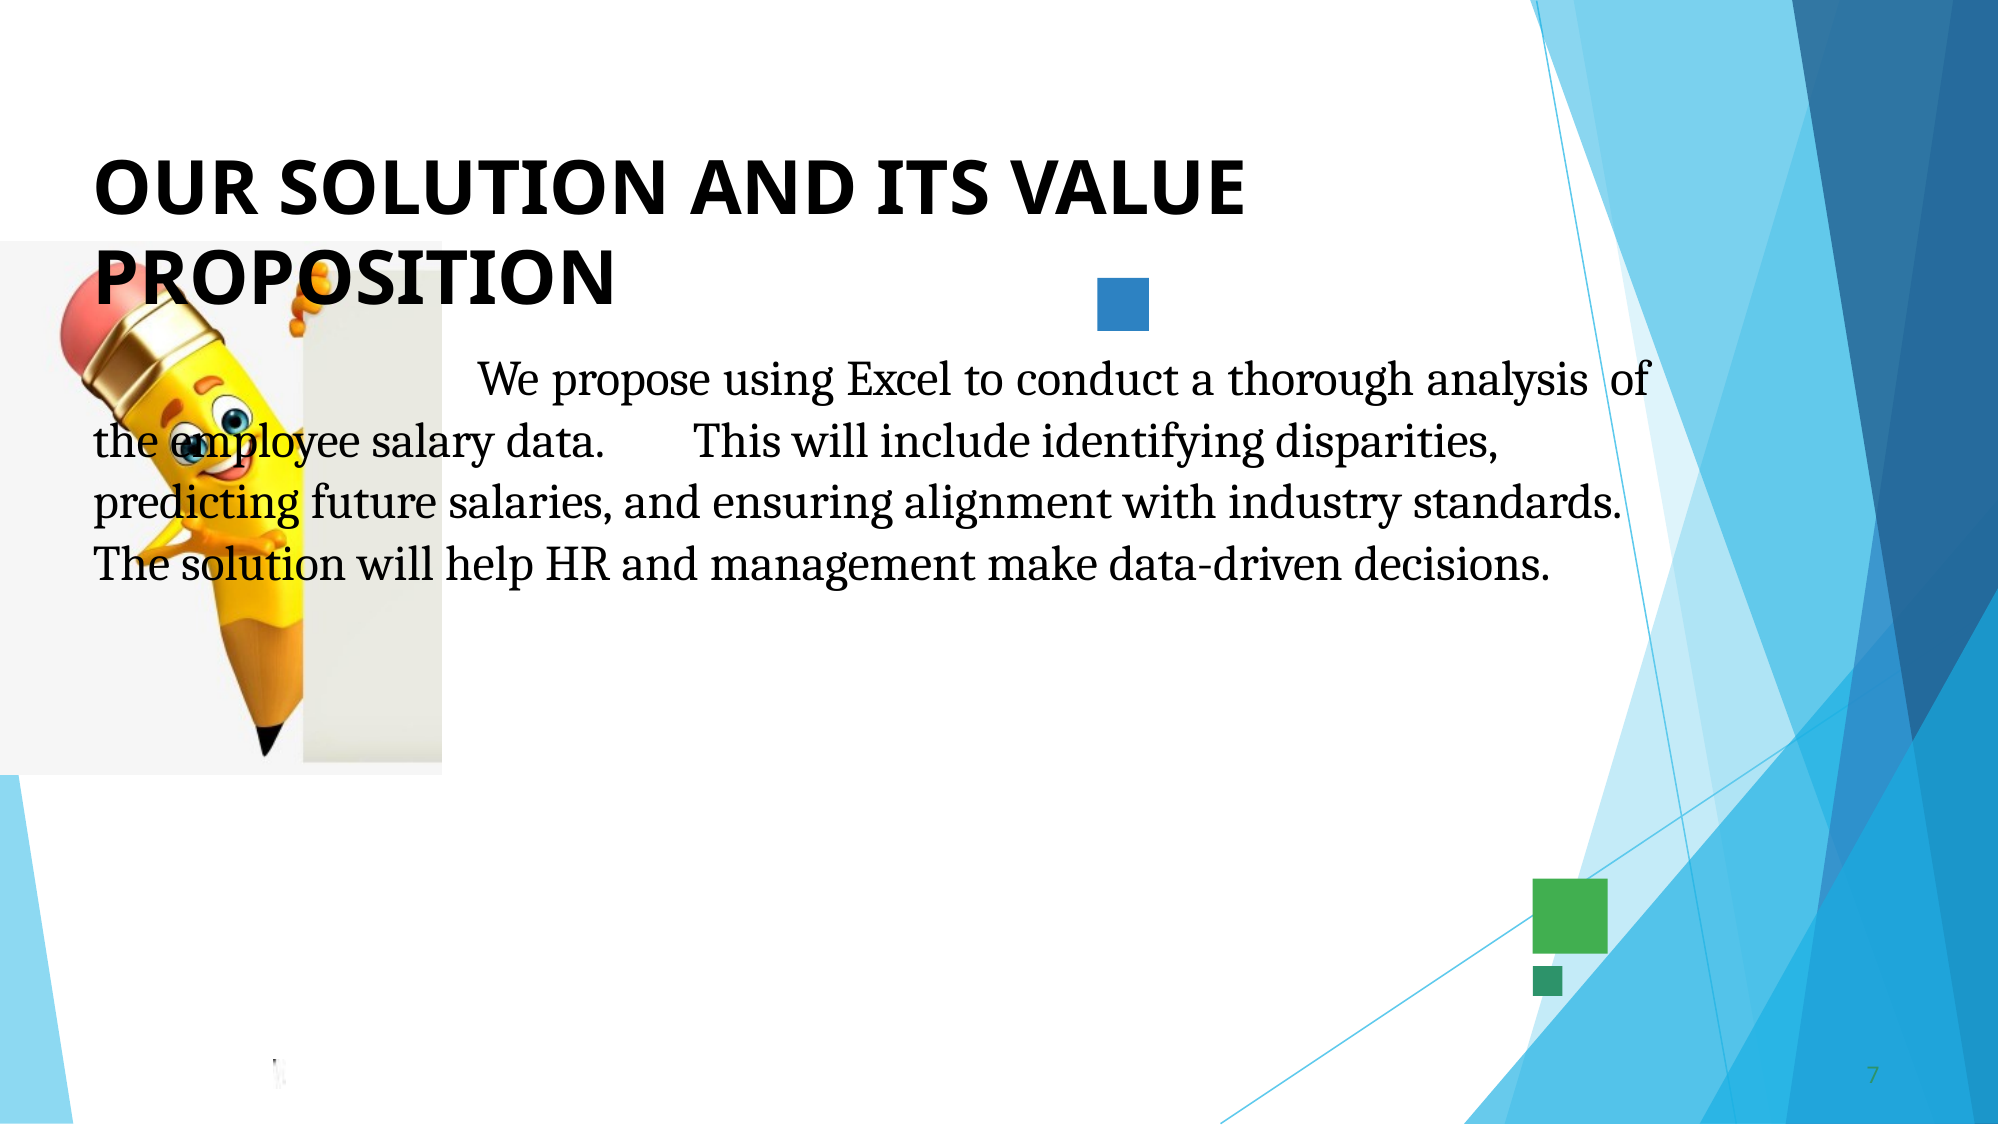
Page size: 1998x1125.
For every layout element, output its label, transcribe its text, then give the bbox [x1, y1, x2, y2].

picture [272, 1059, 286, 1090]
text_box [1532, 966, 1563, 996]
title OUR SOLUTION AND ITS VALUE PROPOSITION [90, 137, 1657, 328]
text_box [1532, 878, 1608, 954]
text_box We propose using Excel to conduct a thorough analysis of the employee salary data. This will include identifying disparities, predicting future salaries, and ensuring alignment with industry standards. The solution will help HR and management make data-driven decisions. [446, 336, 1692, 591]
slide_number 7 [1860, 1060, 1885, 1125]
picture [0, 241, 442, 775]
